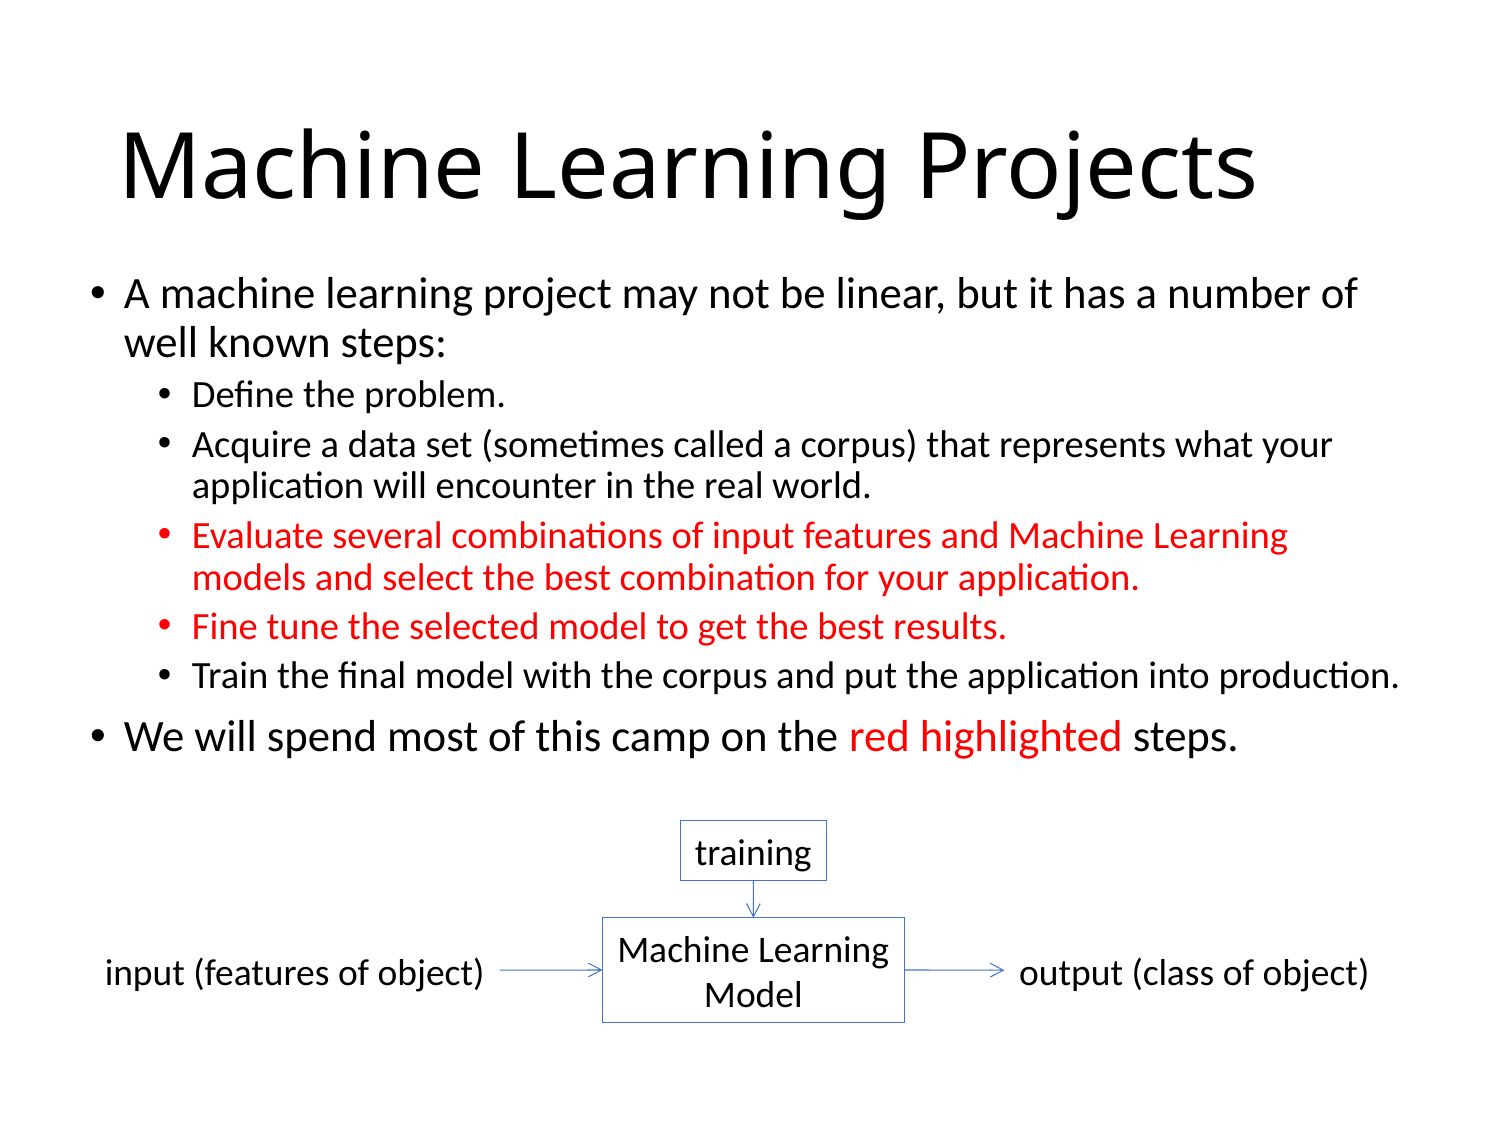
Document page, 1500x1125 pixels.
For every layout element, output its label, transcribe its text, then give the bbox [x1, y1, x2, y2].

list A machine learning project may not be linear, but it has a number of well known steps: Define the problem. Acquire a data set (sometimes called a corpus) that represents what your application will encounter in the real world. Evaluate several combinations of input features and Machine Learning models and select the best combination for your application. Fine tune the selected model to get the best results. Train the final model with the corpus and put the application into production. We will spend most of this camp on the red highlighted steps. [75, 262, 1425, 813]
title Machine Learning Projects [103, 59, 1397, 262]
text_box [87, 820, 1392, 1024]
